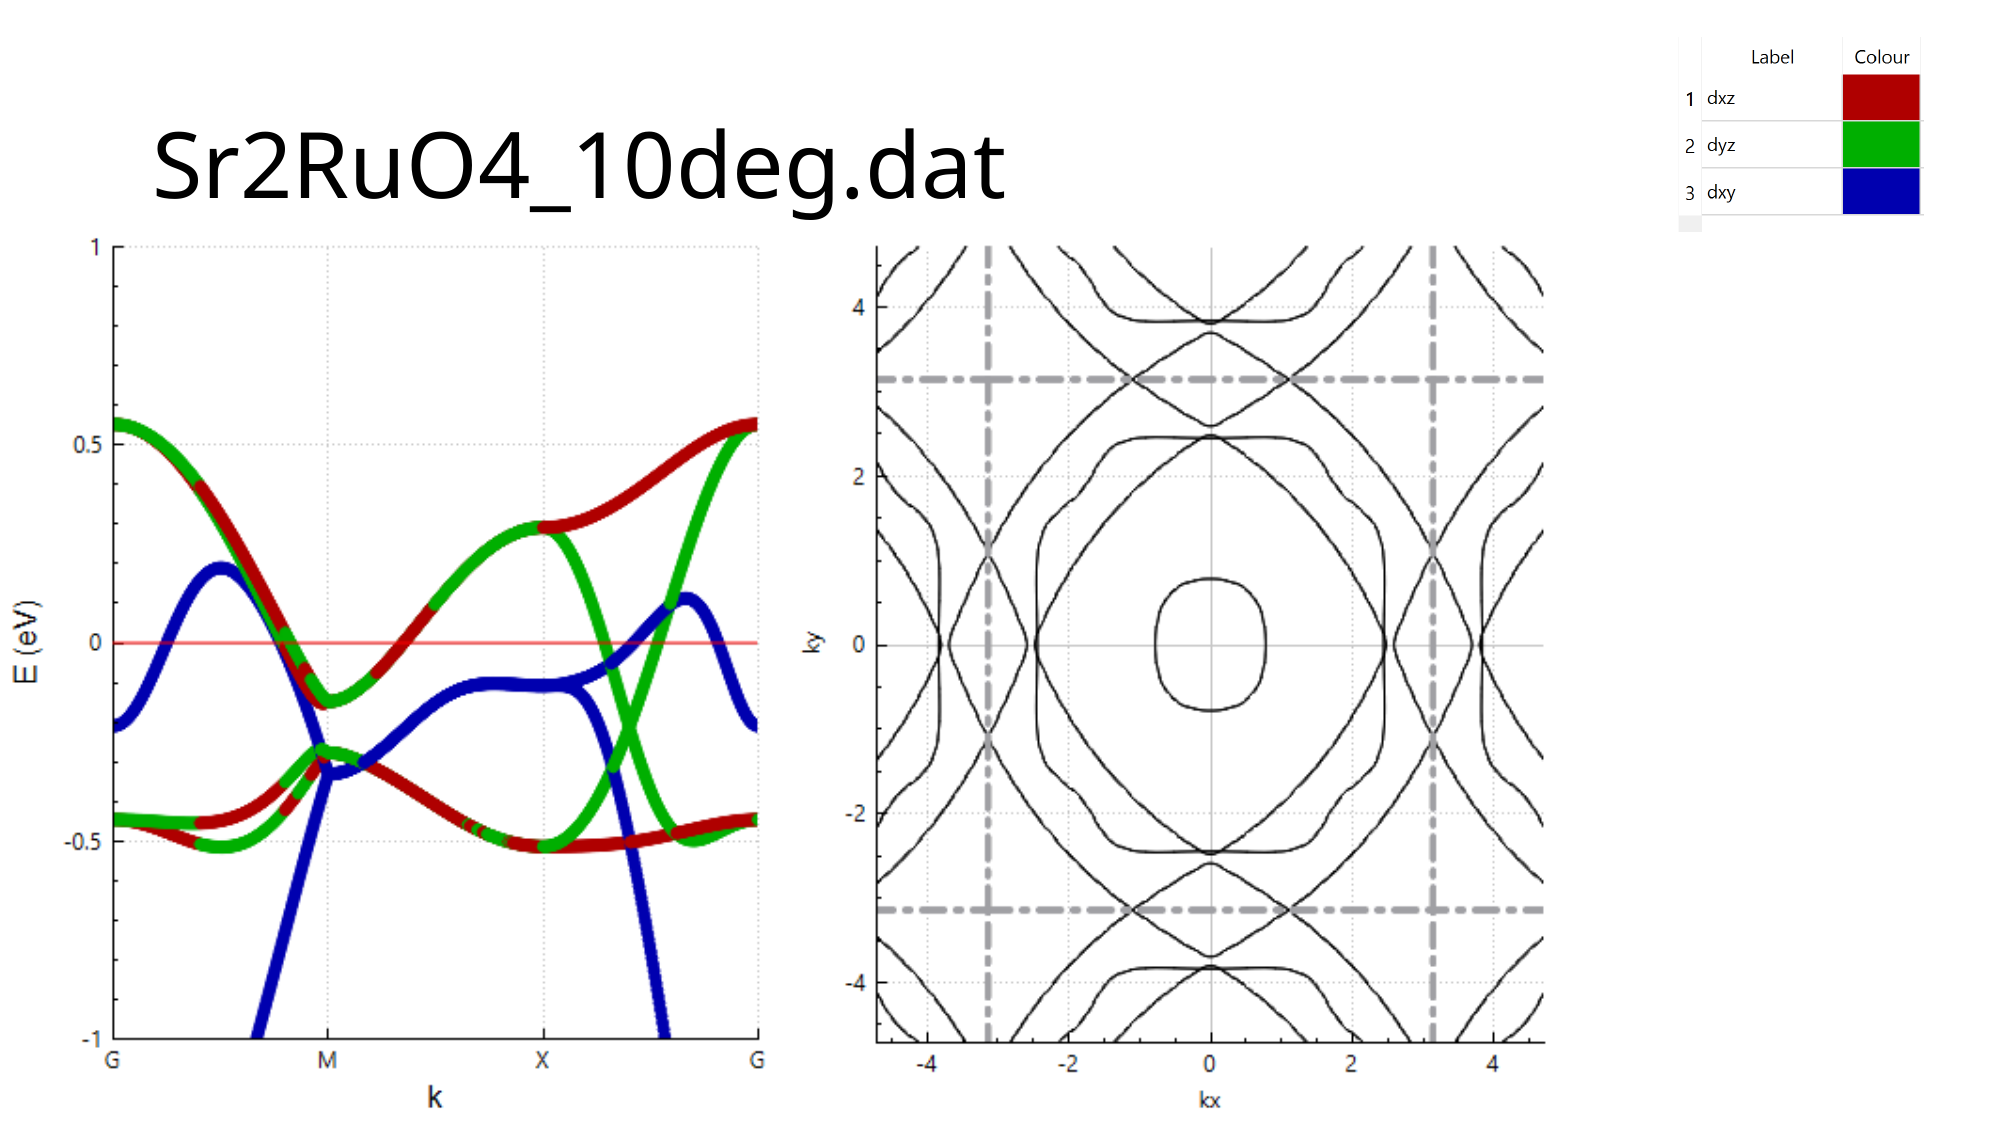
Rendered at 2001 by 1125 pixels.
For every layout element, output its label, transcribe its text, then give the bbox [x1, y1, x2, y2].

picture [1678, 37, 1924, 232]
picture [0, 220, 1572, 1125]
title Sr2RuO4_10deg.dat [137, 59, 1863, 278]
